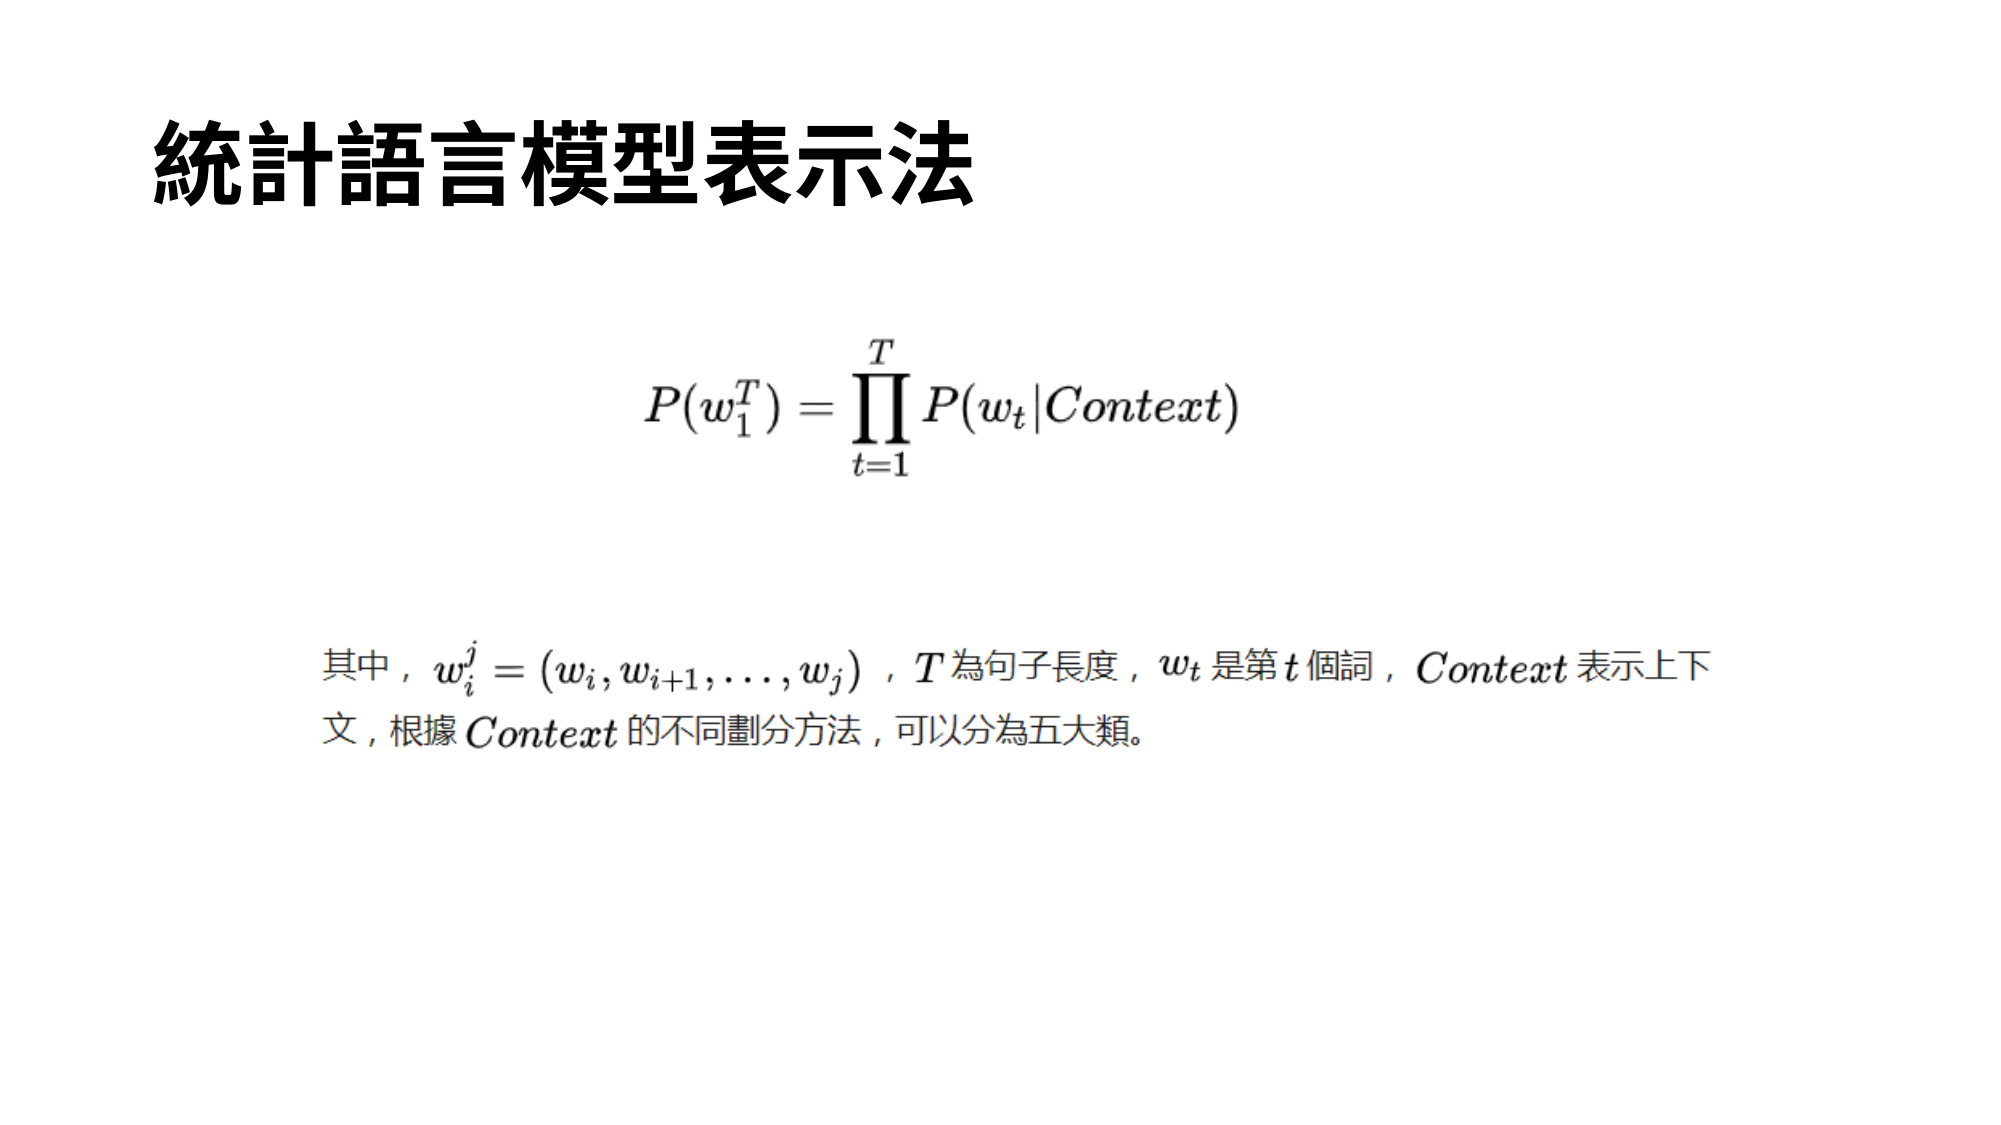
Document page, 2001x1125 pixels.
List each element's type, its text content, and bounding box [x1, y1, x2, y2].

picture [551, 290, 1311, 504]
title 統計語言模型表示法 [137, 59, 1863, 278]
picture [304, 621, 1750, 823]
